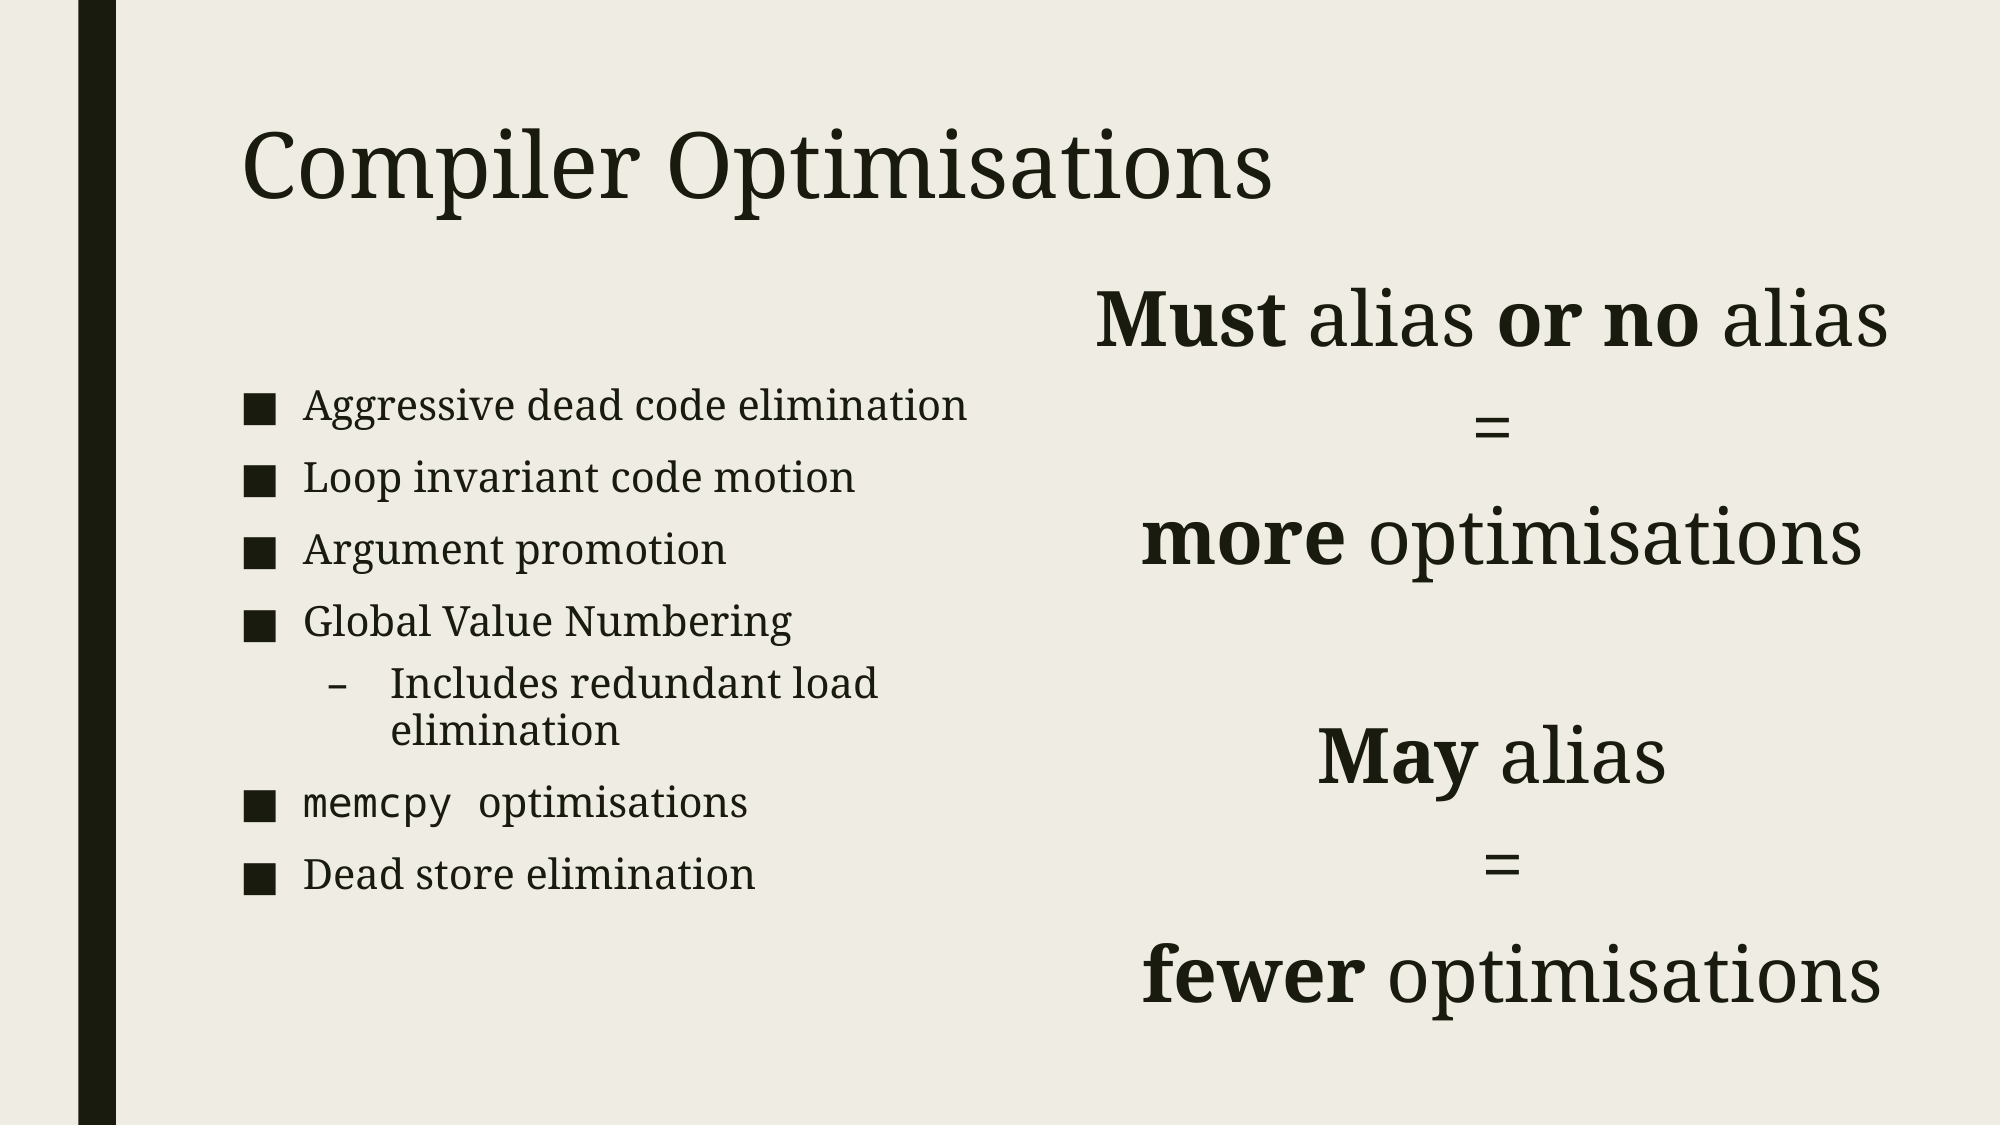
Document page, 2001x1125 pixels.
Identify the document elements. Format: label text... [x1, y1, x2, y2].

title Compiler Optimisations [225, 112, 1800, 357]
list Aggressive dead code elimination Loop invariant code motion Argument promotion Global Value Numbering Includes redundant load elimination memcpy optimisations Dead store elimination [225, 375, 1074, 963]
text_box Must alias or no alias = more optimisations May alias = fewer optimisations [1078, 269, 1927, 1067]
